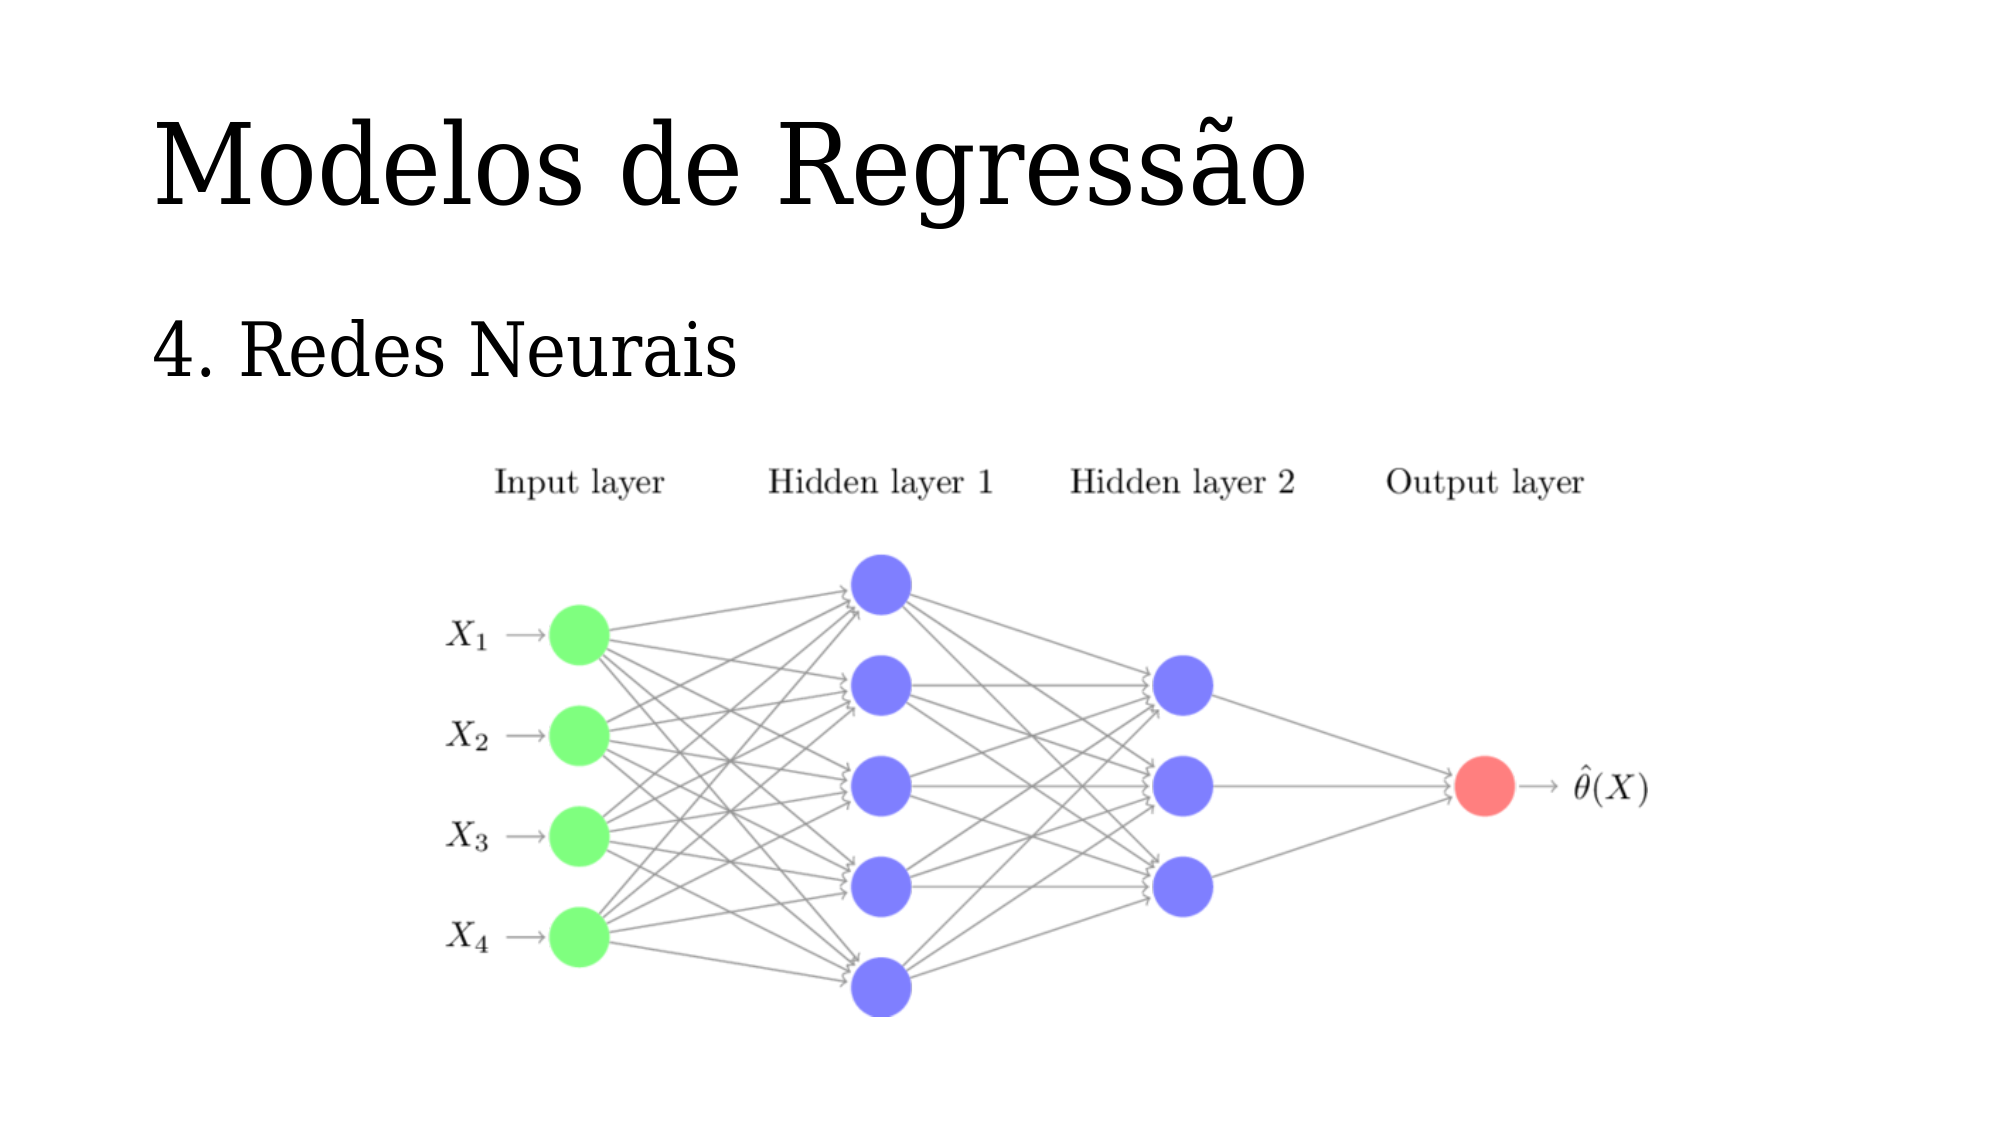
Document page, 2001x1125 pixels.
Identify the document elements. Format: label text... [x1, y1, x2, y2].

title Modelos de Regressão [137, 67, 1863, 271]
picture [445, 467, 1648, 1017]
text_box 4. Redes Neurais [137, 304, 936, 401]
